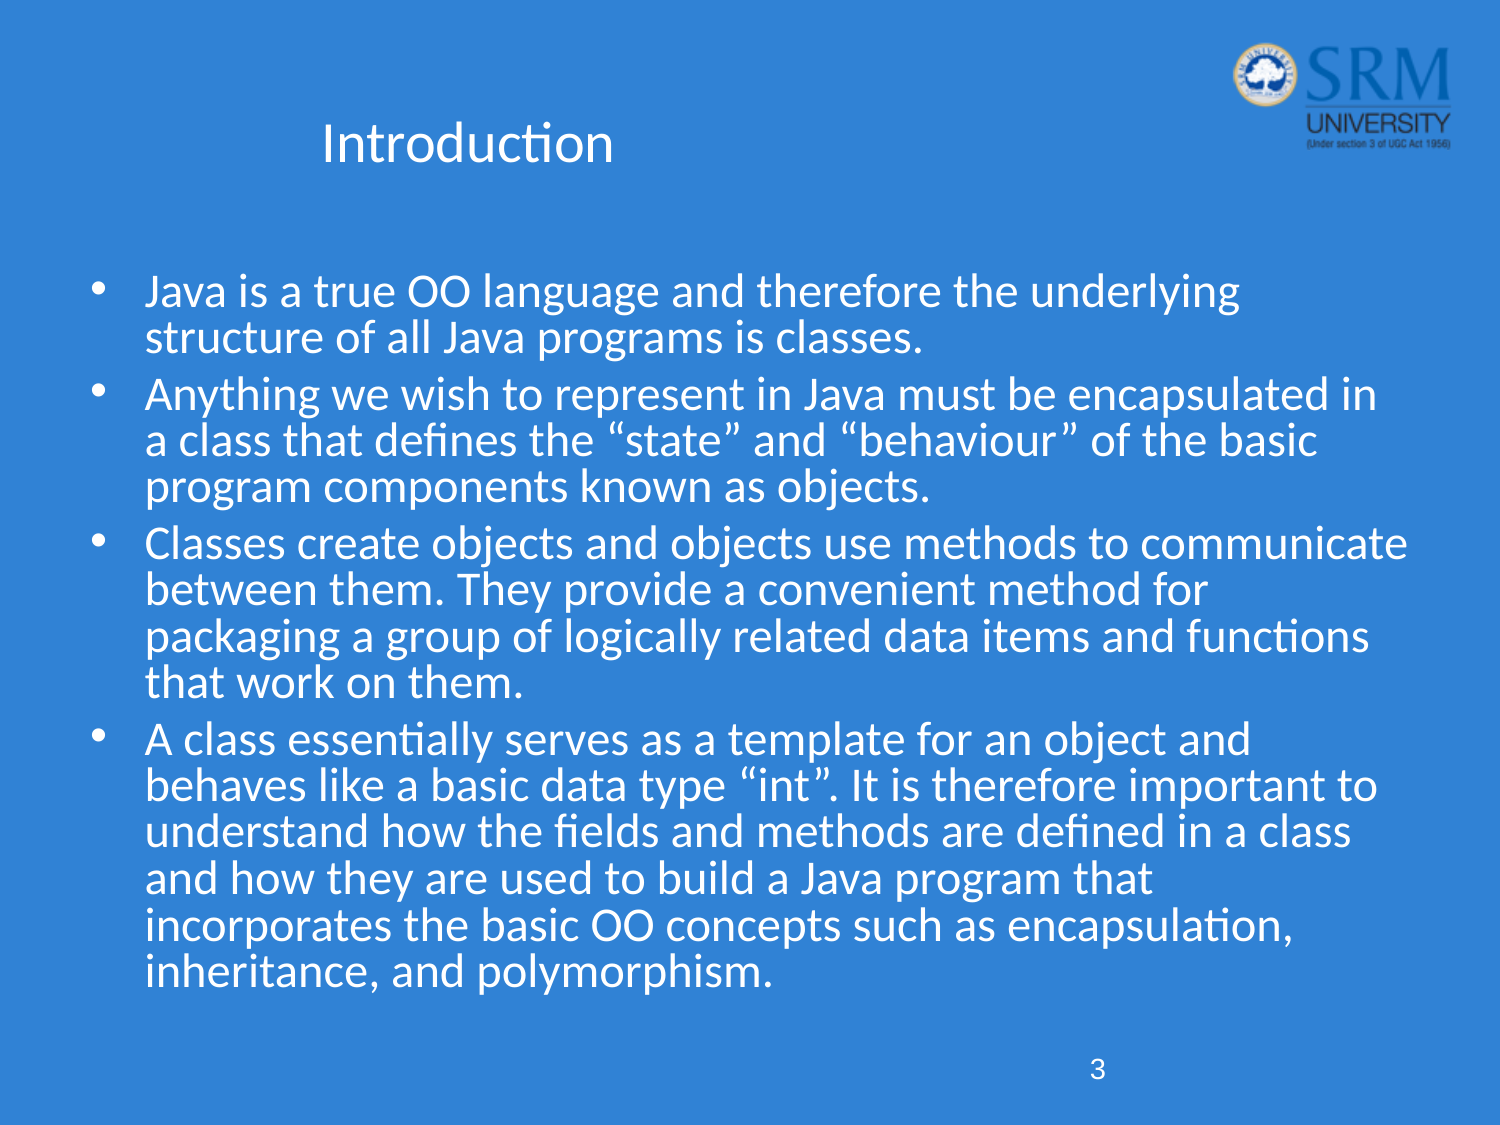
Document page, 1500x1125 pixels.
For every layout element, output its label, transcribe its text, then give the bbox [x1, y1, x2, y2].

slide_number 3 [1074, 1042, 1425, 1103]
title Introduction [75, 45, 863, 233]
list Java is a true OO language and therefore the underlying structure of all Java programs is classes. Anything we wish to represent in Java must be encapsulated in a class that defines the “state” and “behaviour” of the basic program components known as objects. Classes create objects and objects use methods to communicate between them. They provide a convenient method for packaging a group of logically related data items and functions that work on them. A class essentially serves as a template for an object and behaves like a basic data type “int”. It is therefore important to understand how the fields and methods are defined in a class and how they are used to build a Java program that incorporates the basic OO concepts such as encapsulation, inheritance, and polymorphism. [75, 262, 1425, 1005]
picture [1224, 37, 1460, 157]
